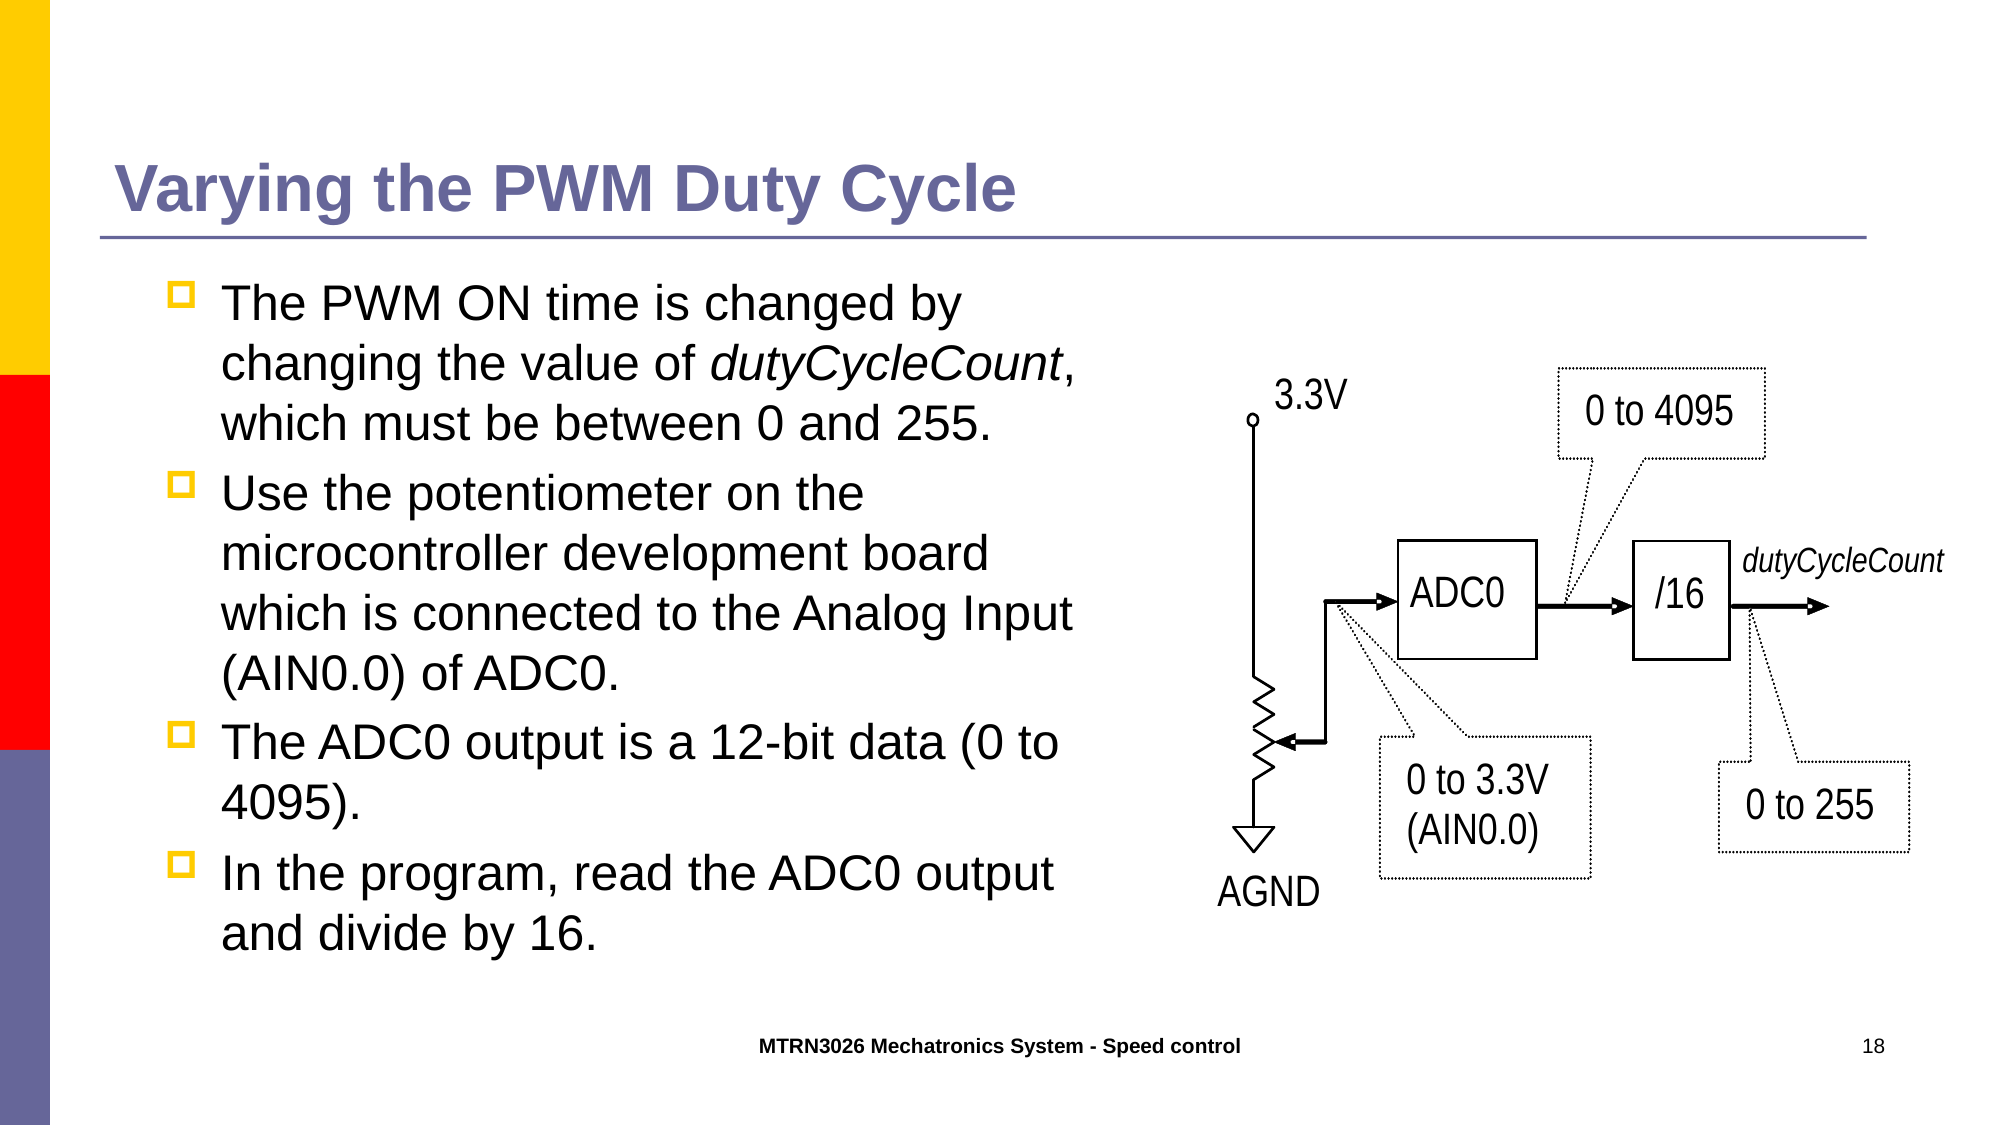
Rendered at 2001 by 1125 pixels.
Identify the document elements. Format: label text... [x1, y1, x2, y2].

list The PWM ON time is changed by changing the value of dutyCycleCount, which must be between 0 and 255. Use the potentiometer on the microcontroller development board which is connected to the Analog Input (AIN0.0) of ADC0. The ADC0 output is a 12-bit data (0 to 4095). In the program, read the ADC0 output and divide by 16. [149, 262, 1107, 988]
slide_number 18 [1433, 1024, 1901, 1101]
text_box [249, 354, 281, 415]
footer MTRN3026 Mechatronics System - Speed control [683, 1024, 1317, 1101]
title Varying the PWM Duty Cycle [99, 45, 1901, 233]
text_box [1193, 326, 1963, 959]
